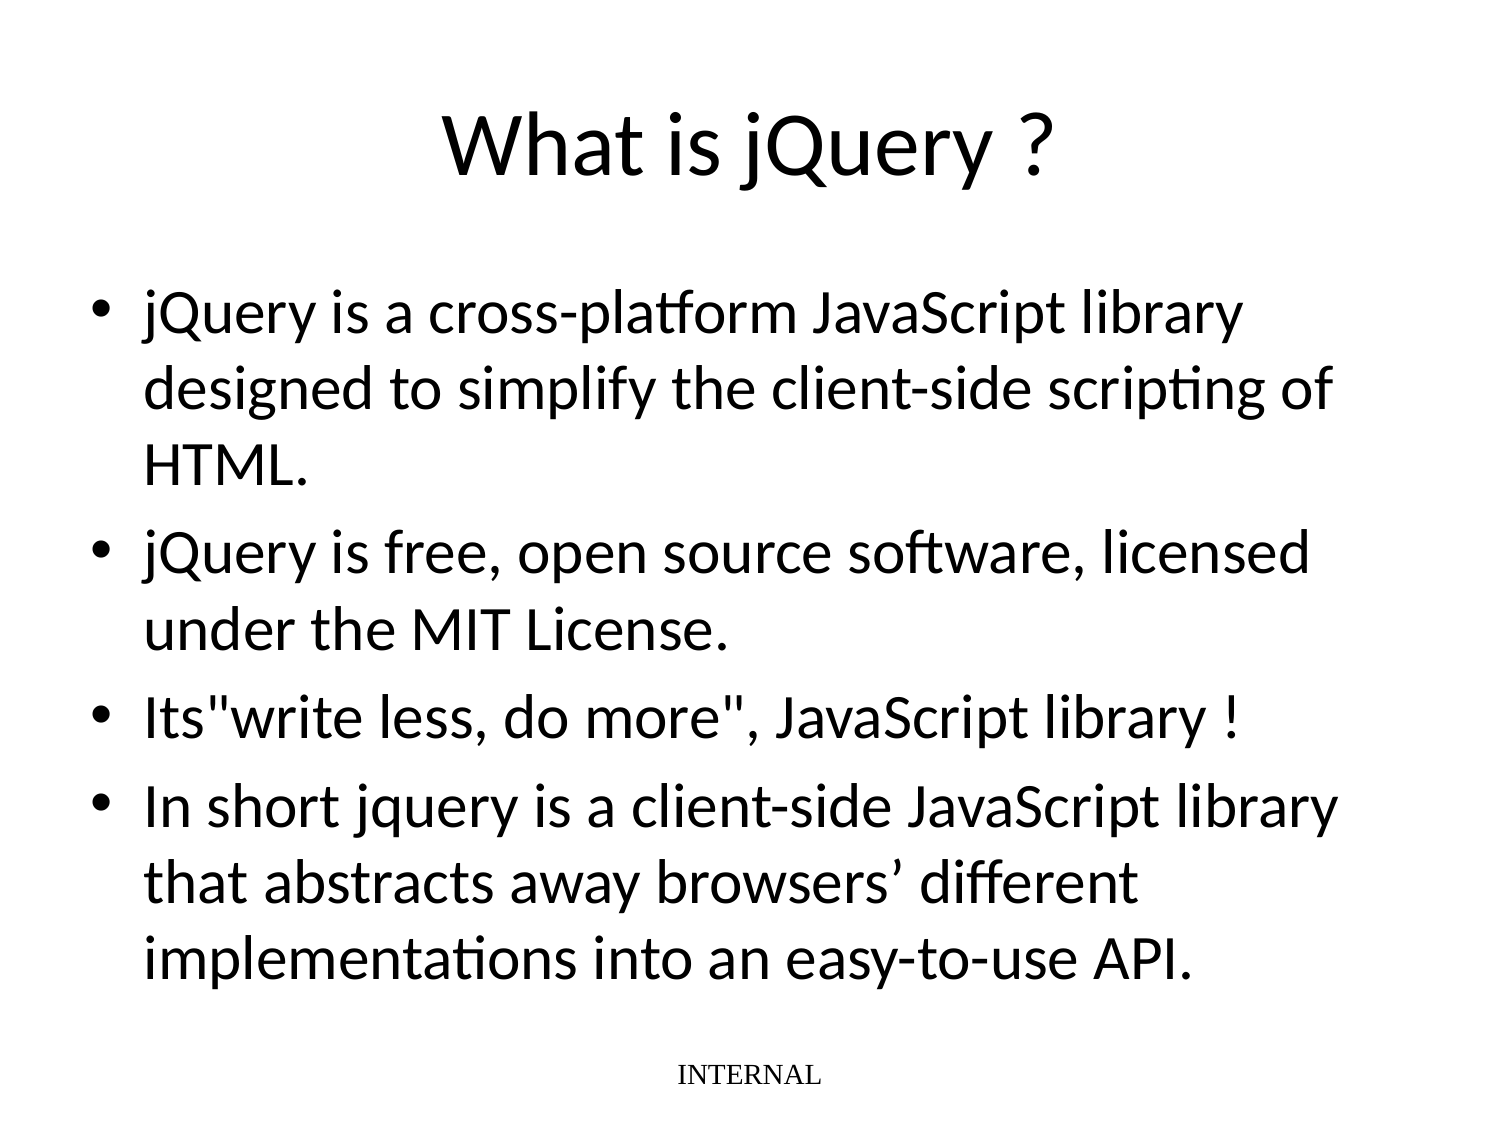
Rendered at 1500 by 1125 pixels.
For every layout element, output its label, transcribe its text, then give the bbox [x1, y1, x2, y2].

title What is jQuery ? [75, 45, 1425, 233]
footer INTERNAL [512, 1042, 988, 1103]
list jQuery is a cross-platform JavaScript library designed to simplify the client-side scripting of HTML. jQuery is free, open source software, licensed under the MIT License. Its"write less, do more", JavaScript library ! In short jquery is a client-side JavaScript library that abstracts away browsers’ different implementations into an easy-to-use API. [75, 262, 1425, 1005]
